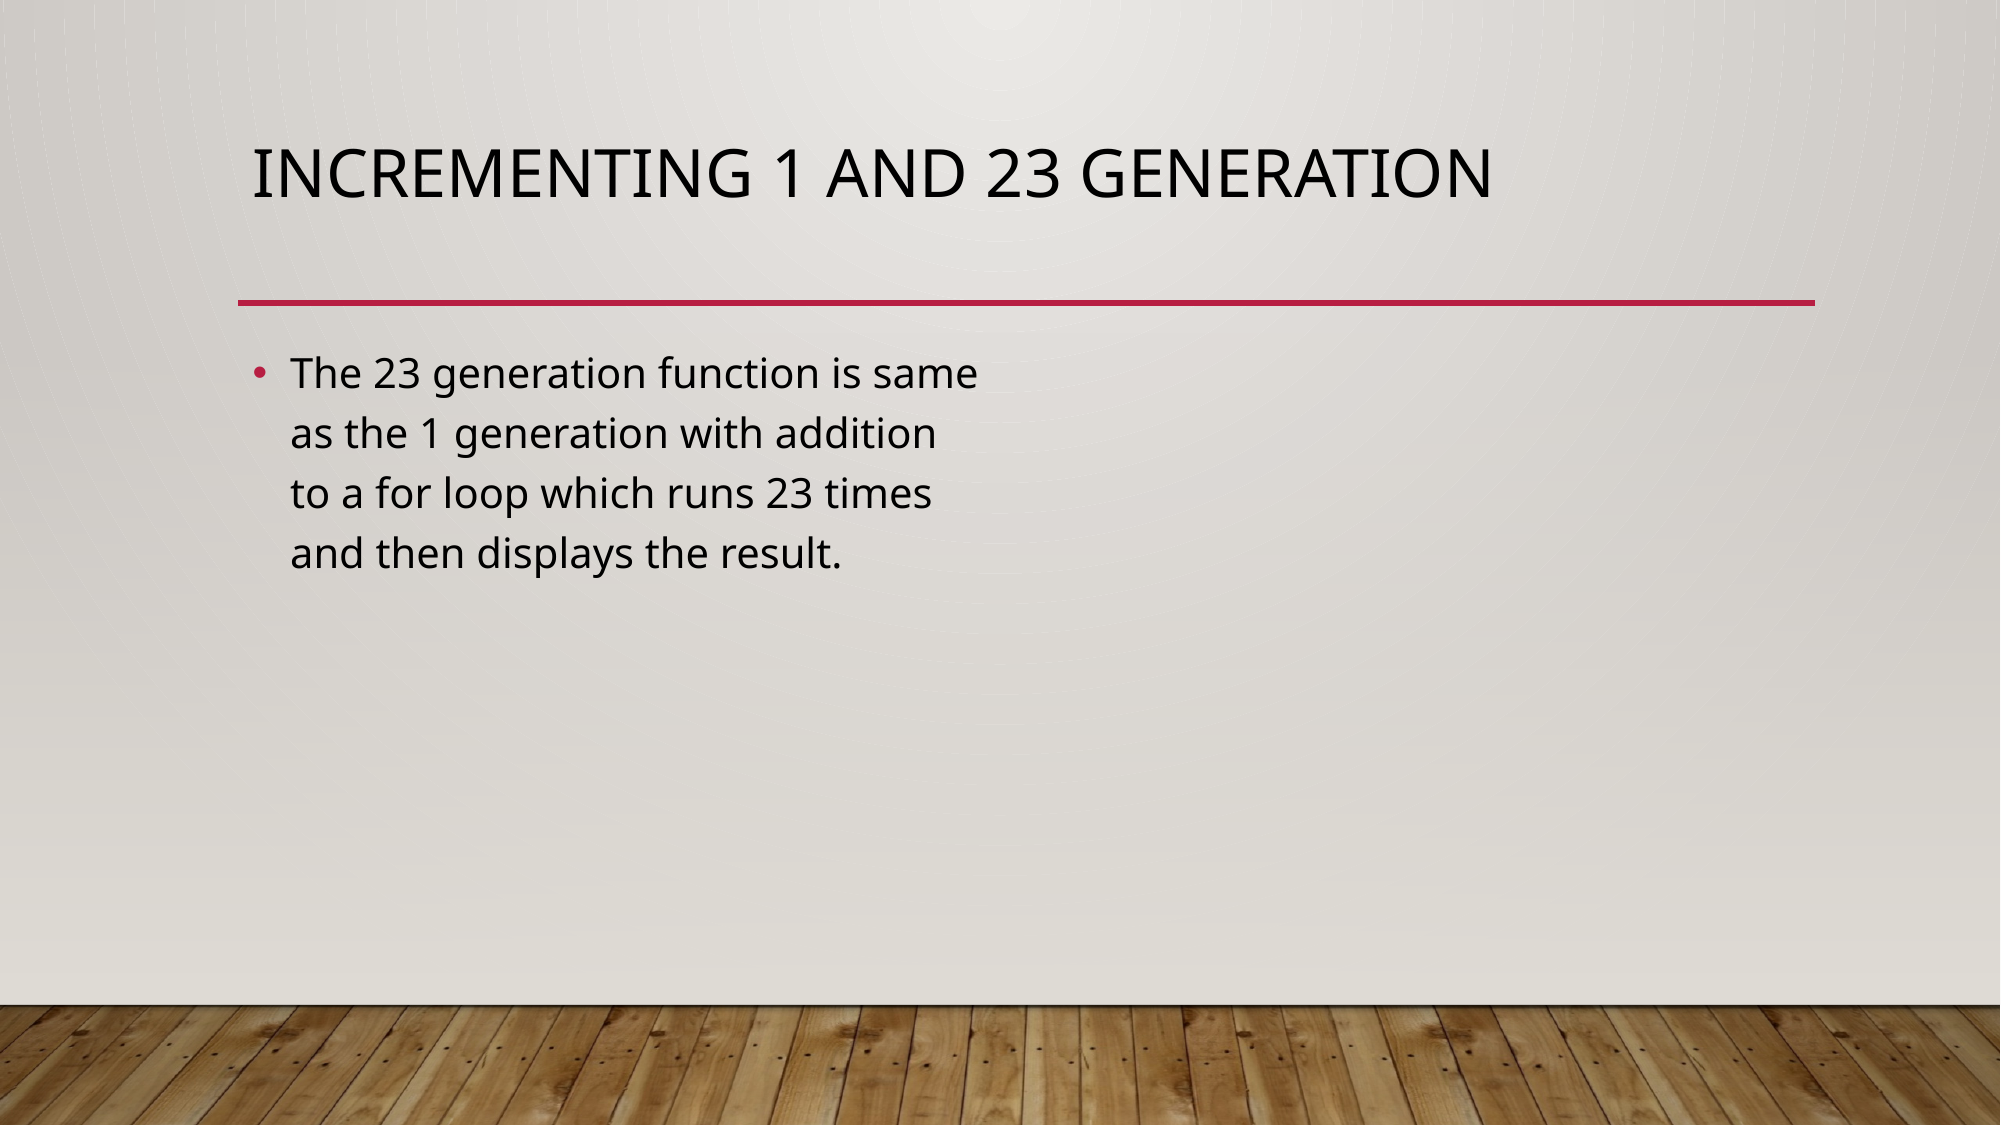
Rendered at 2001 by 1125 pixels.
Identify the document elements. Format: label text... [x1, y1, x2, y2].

picture [0, 1005, 2000, 1125]
list The 23 generation function is same as the 1 generation with addition to a for loop which runs 23 times and then displays the result. [237, 329, 1000, 896]
title Incrementing 1 and 23 generation [237, 132, 1814, 306]
